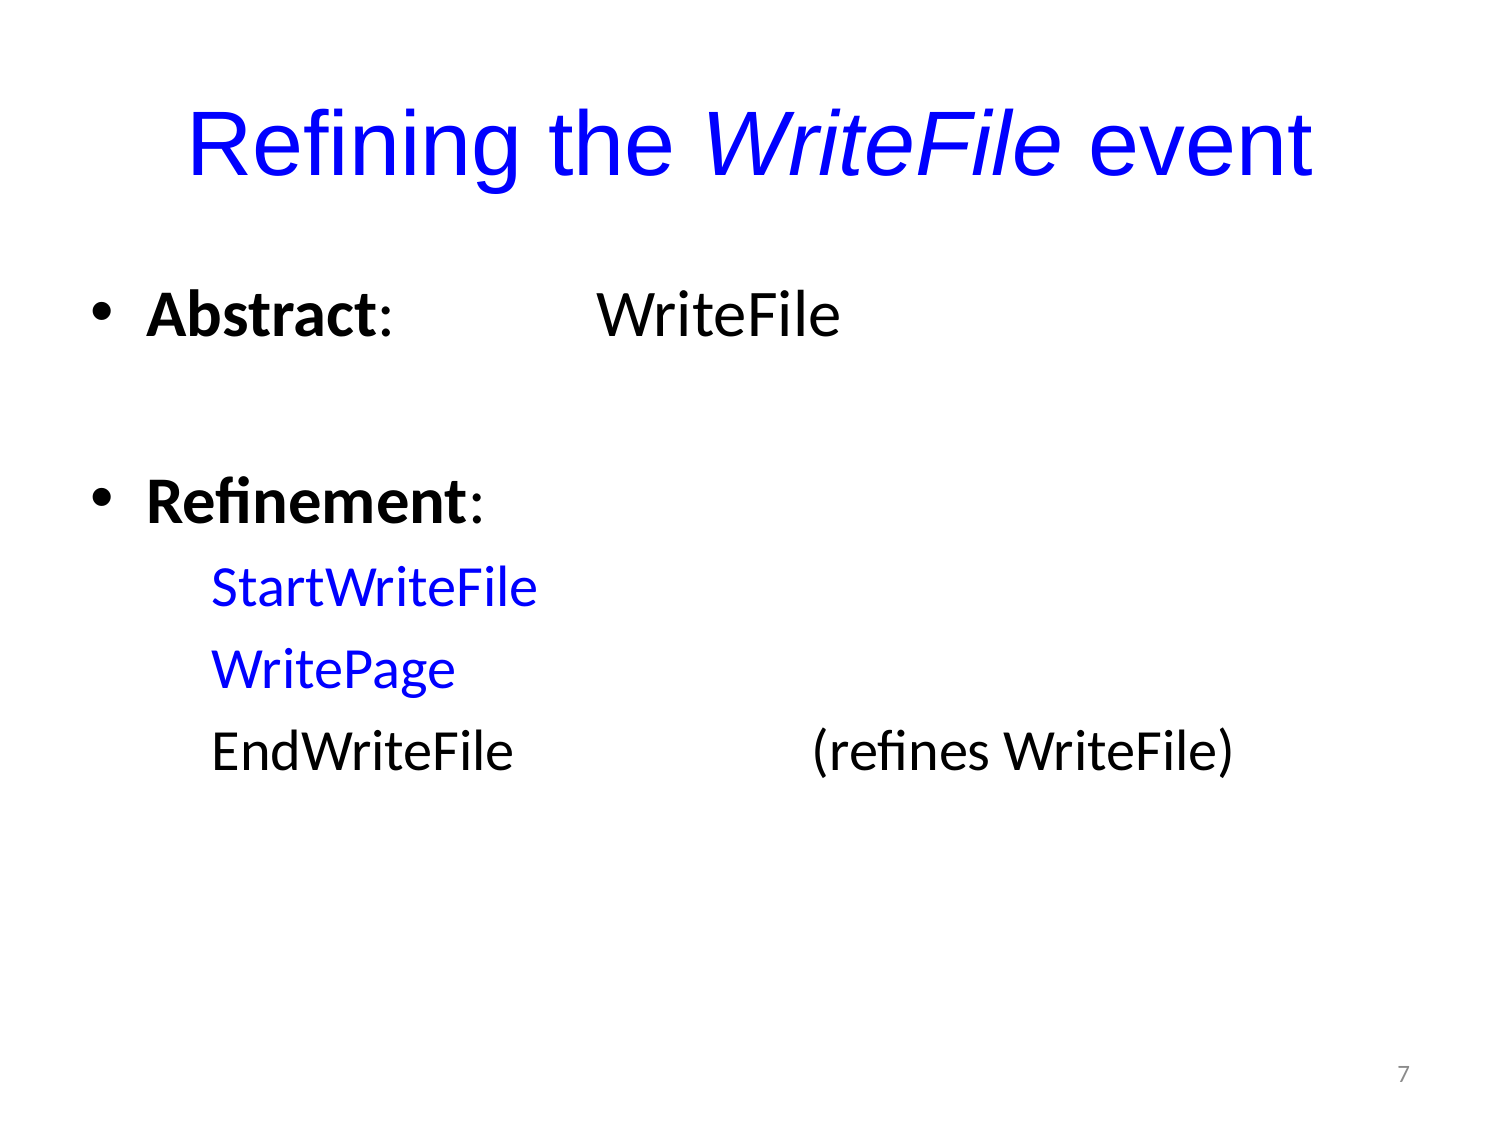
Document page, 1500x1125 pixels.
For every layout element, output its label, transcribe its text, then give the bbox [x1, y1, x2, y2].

list Abstract: WriteFile Refinement: StartWriteFile WritePage EndWriteFile (refines WriteFile) [75, 262, 1425, 1005]
slide_number 7 [1074, 1042, 1425, 1103]
title Refining the WriteFile event [75, 45, 1425, 233]
